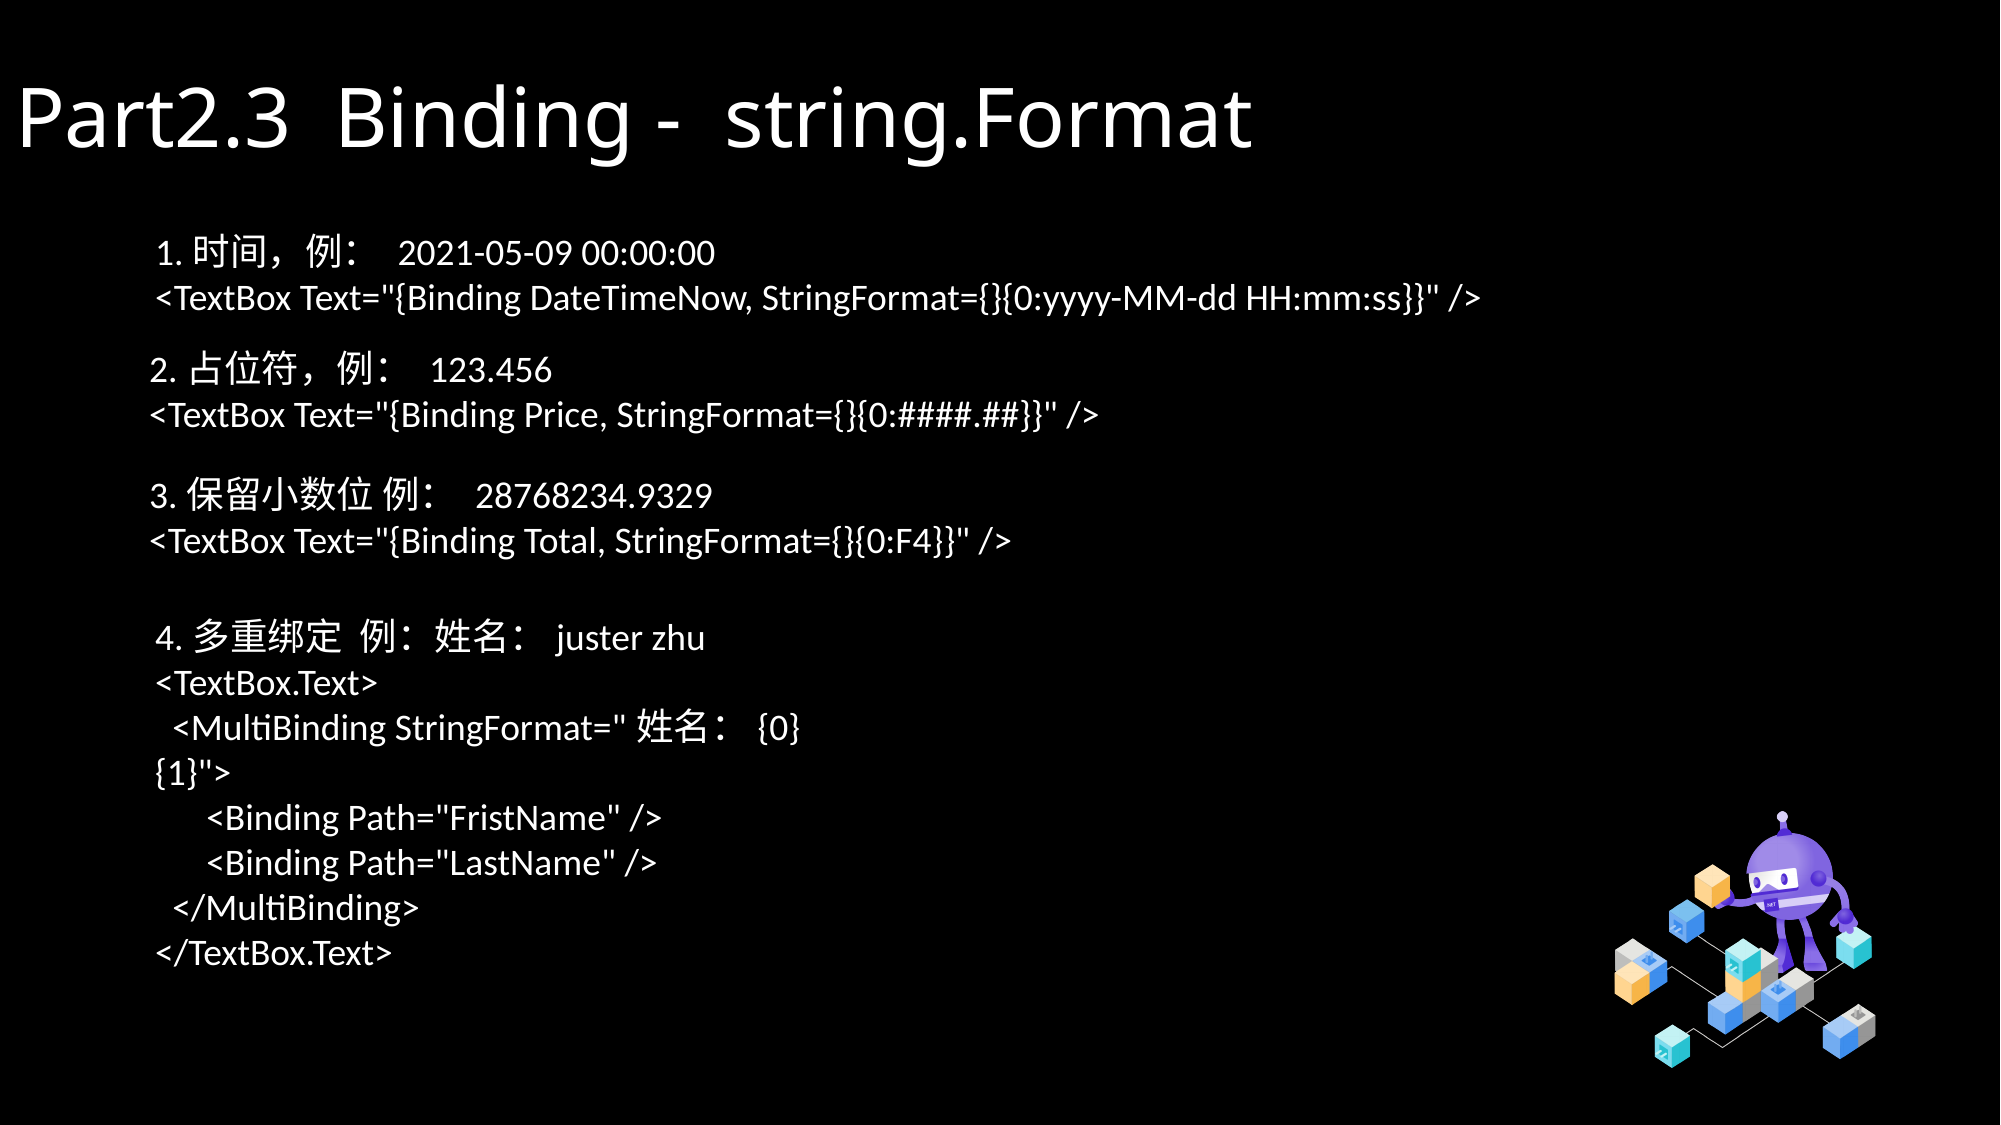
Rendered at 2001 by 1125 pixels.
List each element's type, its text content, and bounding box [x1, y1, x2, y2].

picture [1614, 811, 1876, 1069]
title Part2.3 Binding - string.Format [0, 66, 1283, 176]
text_box 4.多重绑定 例：姓名：juster zhu <TextBox.Text> <MultiBinding StringFormat="姓名：{0}{1}"> <Binding Path="FristName" /> <Binding Path="LastName" /> </MultiBinding> </TextBox.Text> [140, 605, 883, 981]
text_box 1.时间，例： 2021-05-09 00:00:00 <TextBox Text="{Binding DateTimeNow, StringFormat={}{0:yyyy-MM-dd HH:mm:ss}}" /> [140, 220, 1876, 326]
text_box 3.保留小数位 例： 28768234.9329 <TextBox Text="{Binding Total, StringFormat={}{0:F4}}" /> [134, 463, 1364, 568]
text_box 2.占位符，例： 123.456 <TextBox Text="{Binding Price, StringFormat={}{0:####.##}}" /> [134, 337, 1336, 443]
